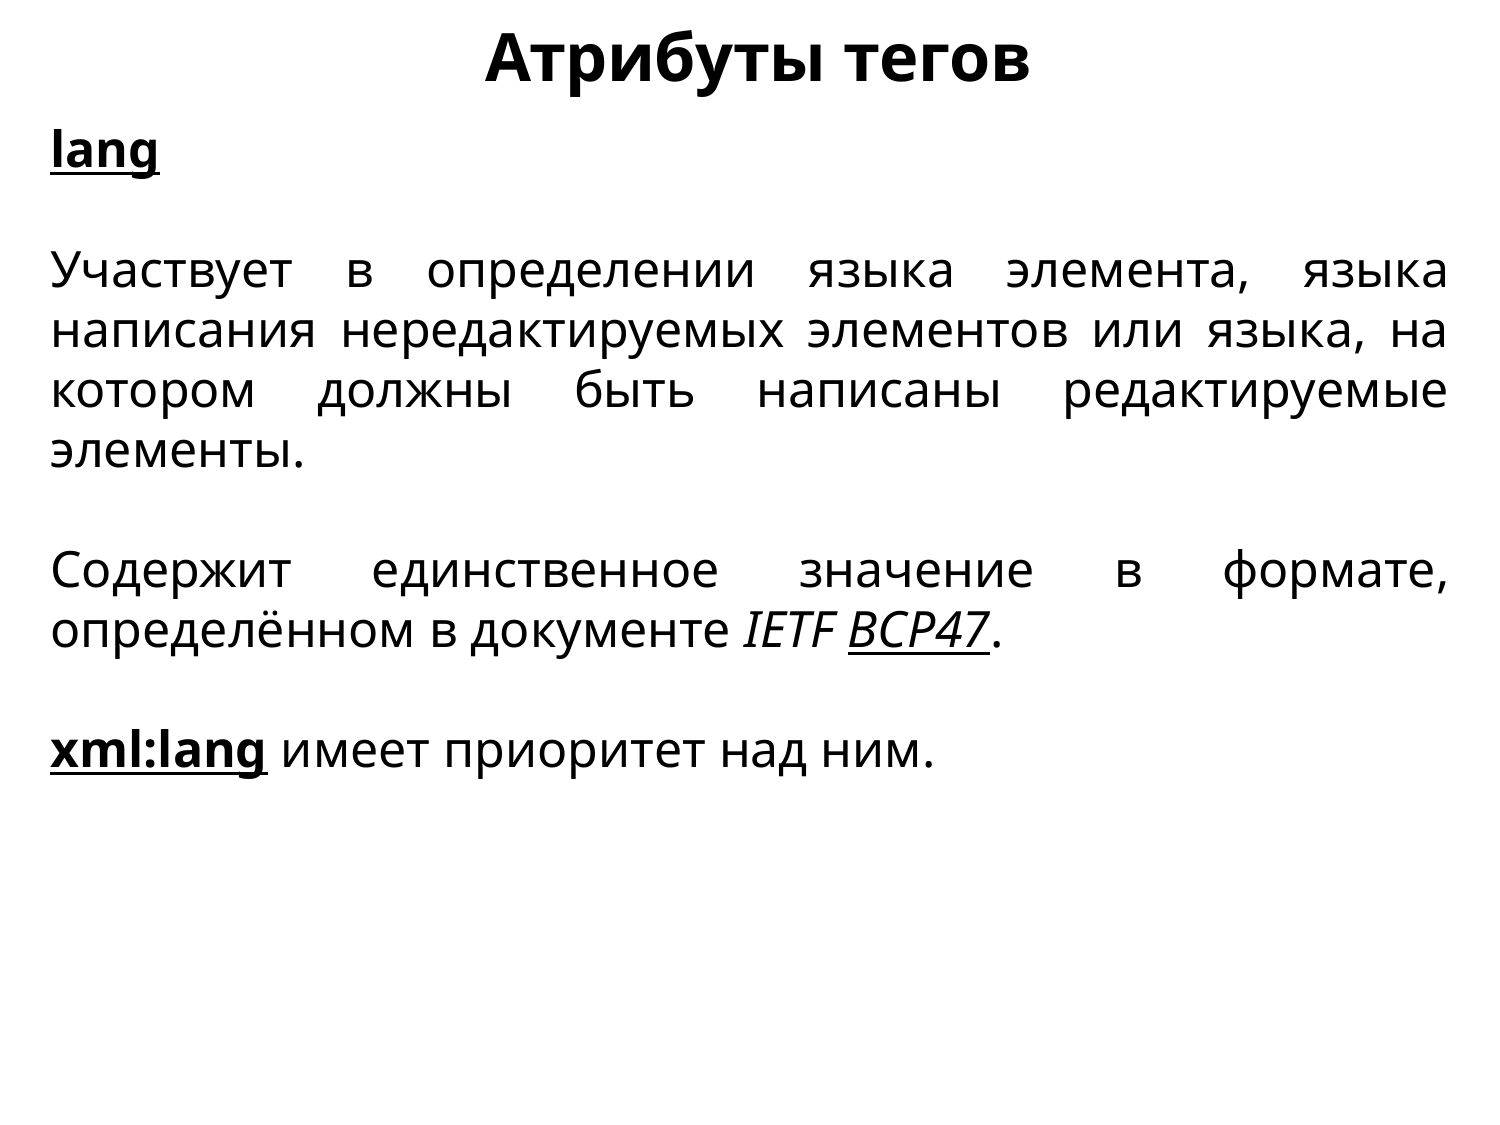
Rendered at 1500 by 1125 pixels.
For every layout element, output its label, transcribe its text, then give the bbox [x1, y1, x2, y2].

text_box Атрибуты тегов [0, 7, 1500, 102]
text_box lang Участвует в определении языка элемента, языка написания нередактируемых элементов или языка, на котором должны быть написаны редактируемые элементы. Содержит единственное значение в формате, определённом в документе IETF BCP47. xml:lang имеет приоритет над ним. [35, 110, 1465, 786]
